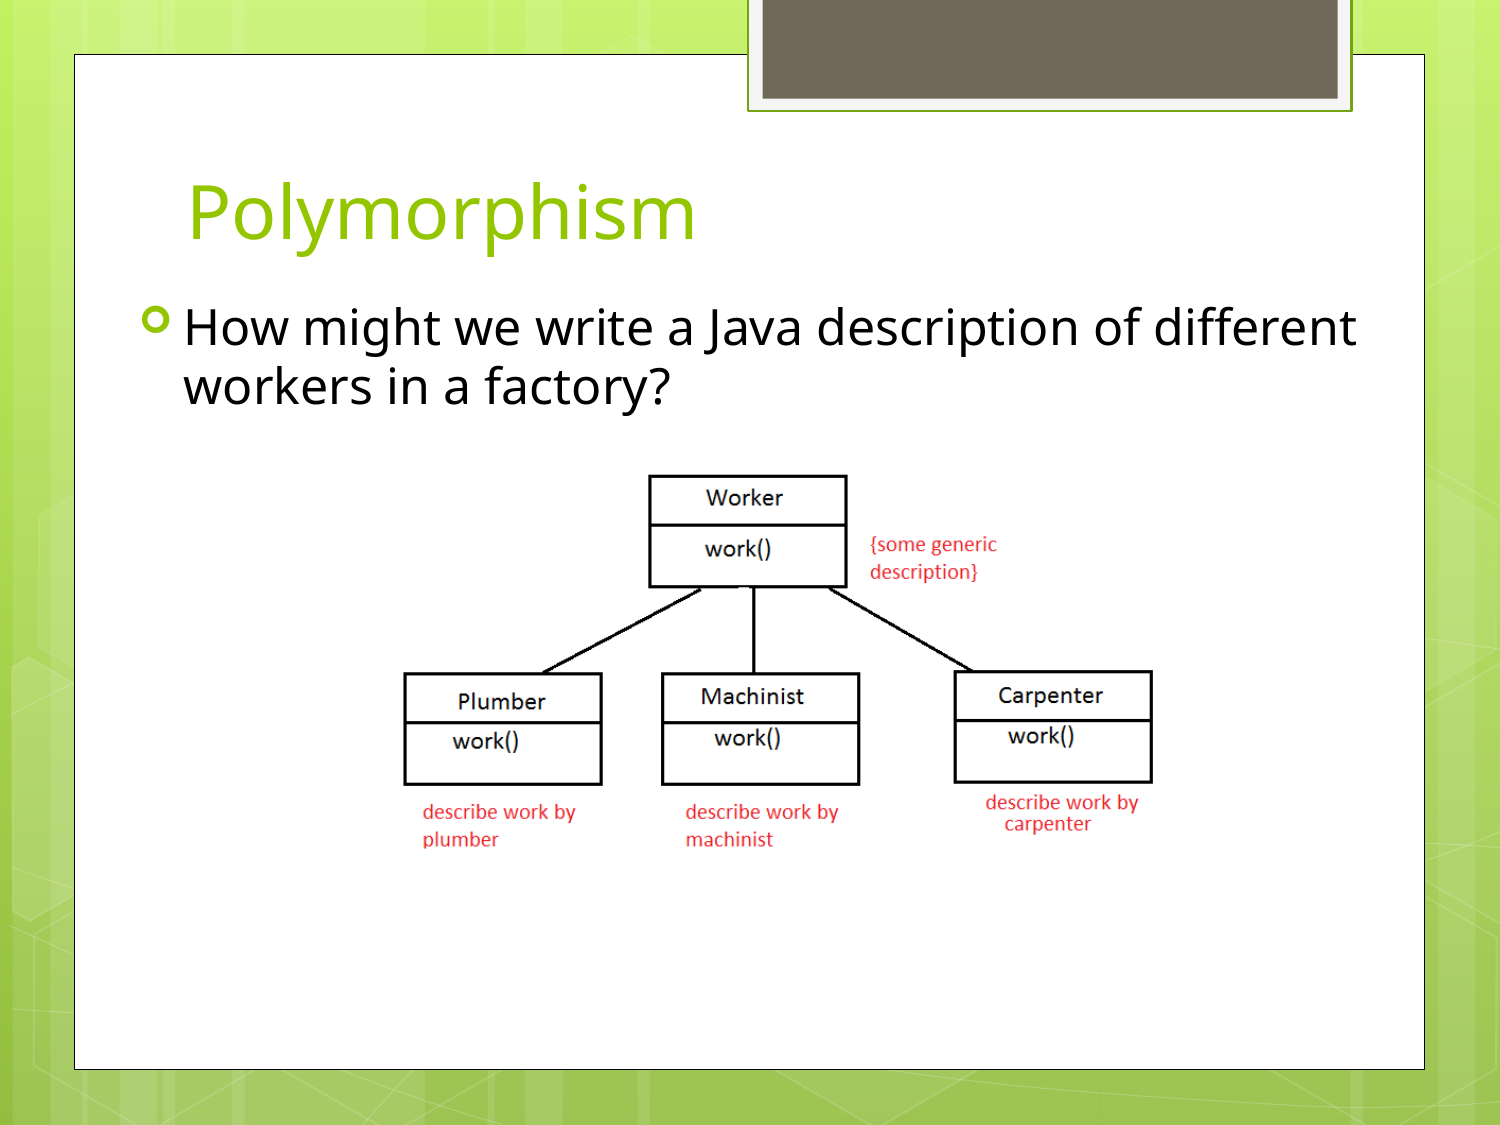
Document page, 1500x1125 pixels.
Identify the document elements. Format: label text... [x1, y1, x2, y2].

title Polymorphism [171, 75, 1324, 263]
picture [323, 462, 1171, 855]
list How might we write a Java description of different workers in a factory? [112, 287, 1388, 1063]
